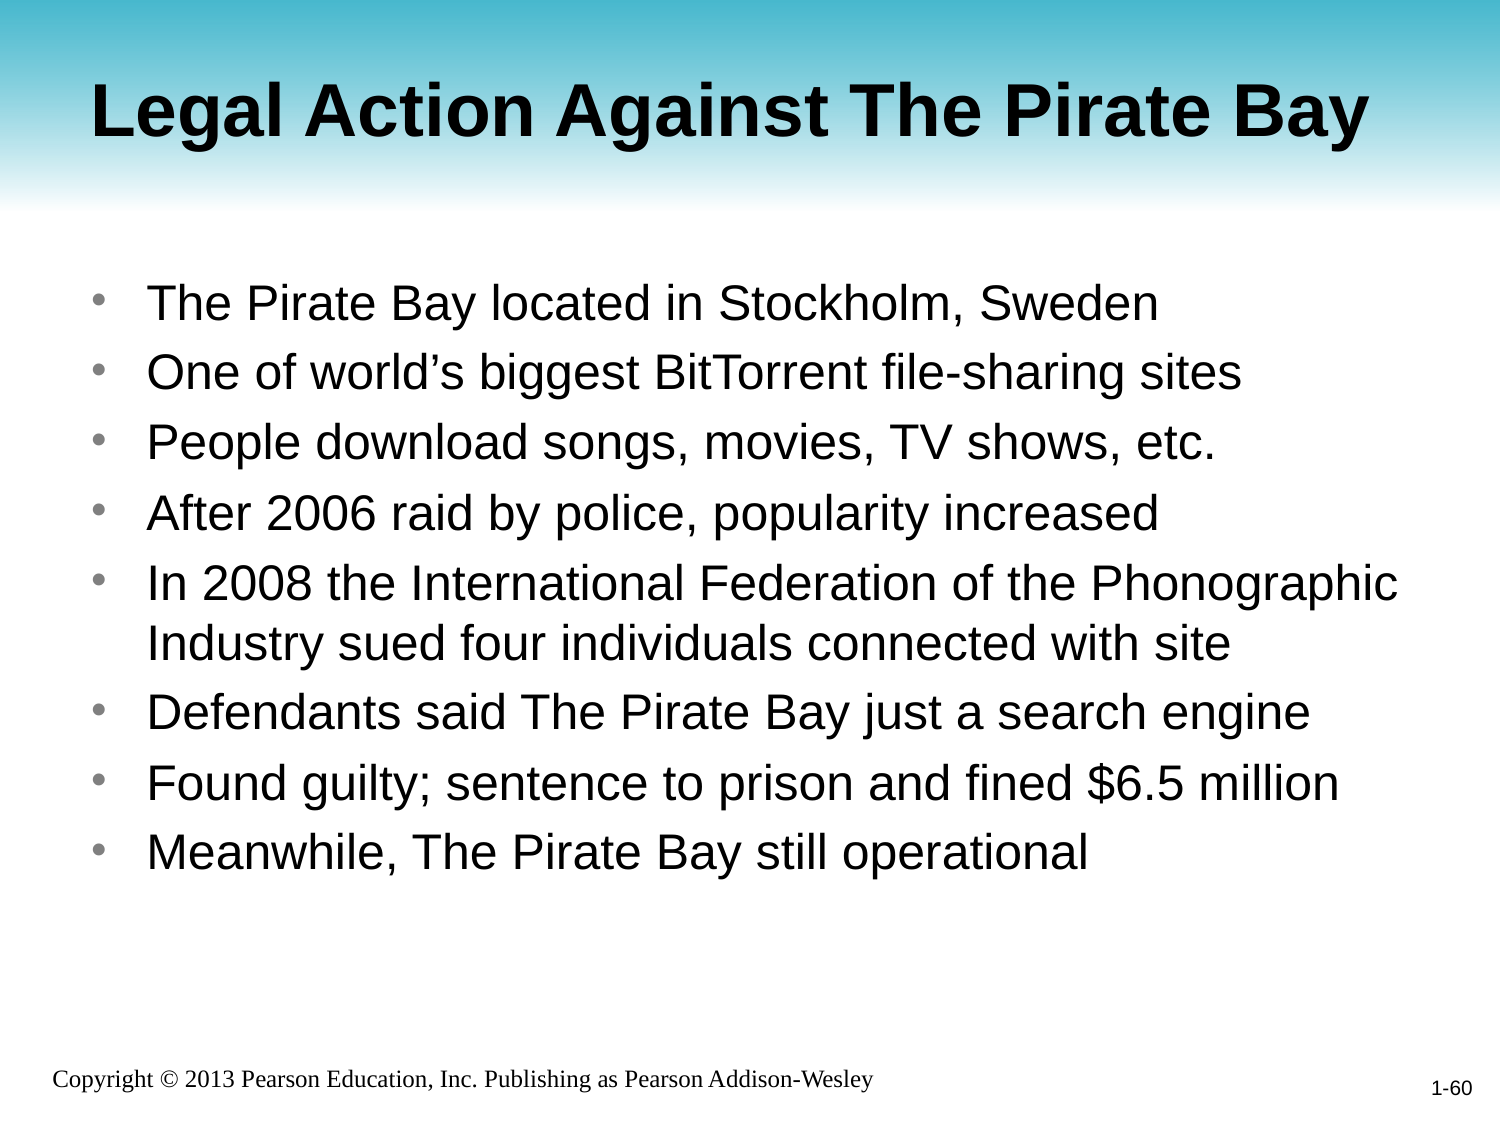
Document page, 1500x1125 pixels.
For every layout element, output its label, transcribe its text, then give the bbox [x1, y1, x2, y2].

list The Pirate Bay located in Stockholm, Sweden One of world’s biggest BitTorrent file-sharing sites People download songs, movies, TV shows, etc. After 2006 raid by police, popularity increased In 2008 the International Federation of the Phonographic Industry sued four individuals connected with site Defendants said The Pirate Bay just a search engine Found guilty; sentence to prison and fined $6.5 million Meanwhile, The Pirate Bay still operational [74, 262, 1438, 938]
title Legal Action Against The Pirate Bay [74, 12, 1438, 201]
slide_number 1-60 [1174, 1049, 1488, 1125]
